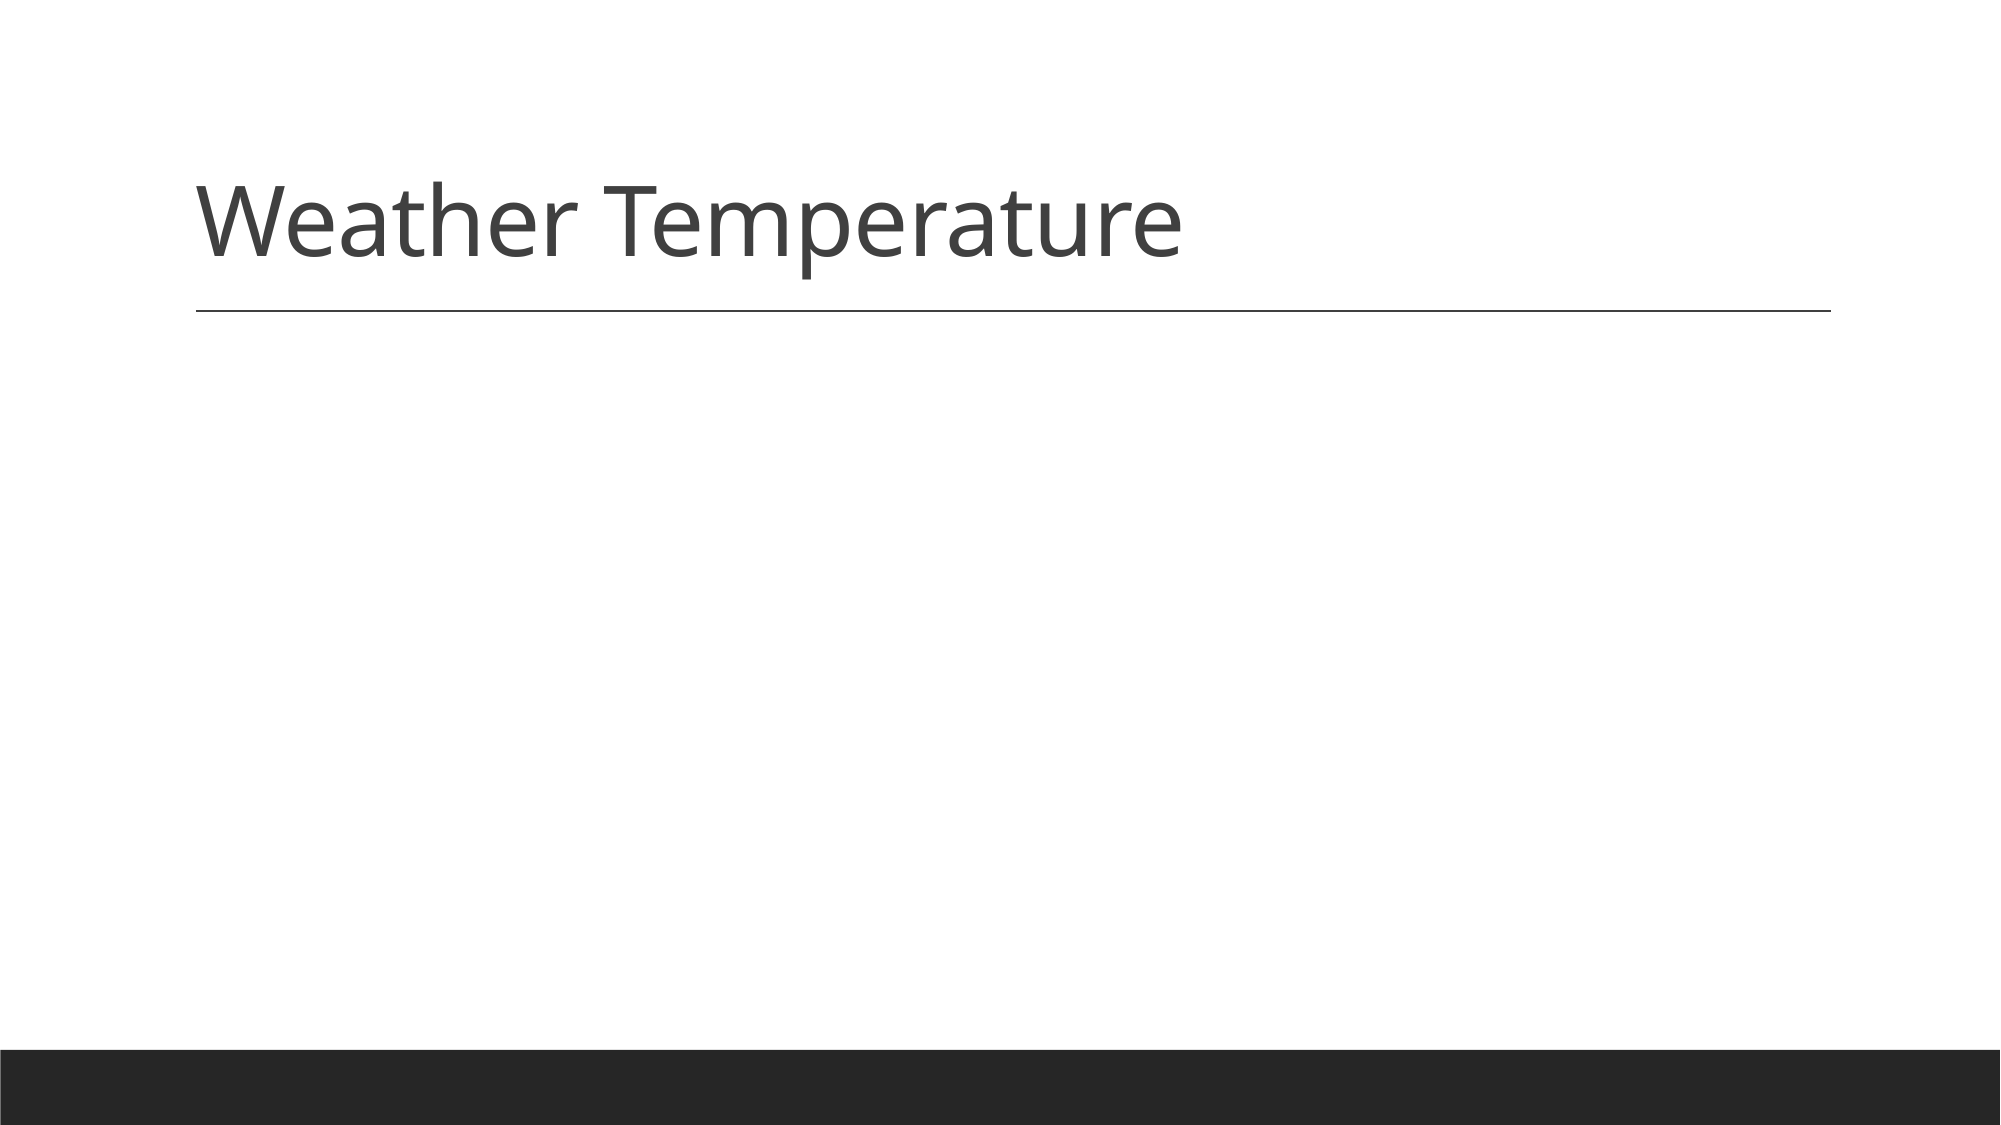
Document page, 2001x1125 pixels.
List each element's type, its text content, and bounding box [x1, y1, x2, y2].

title Weather Temperature [180, 47, 1830, 285]
